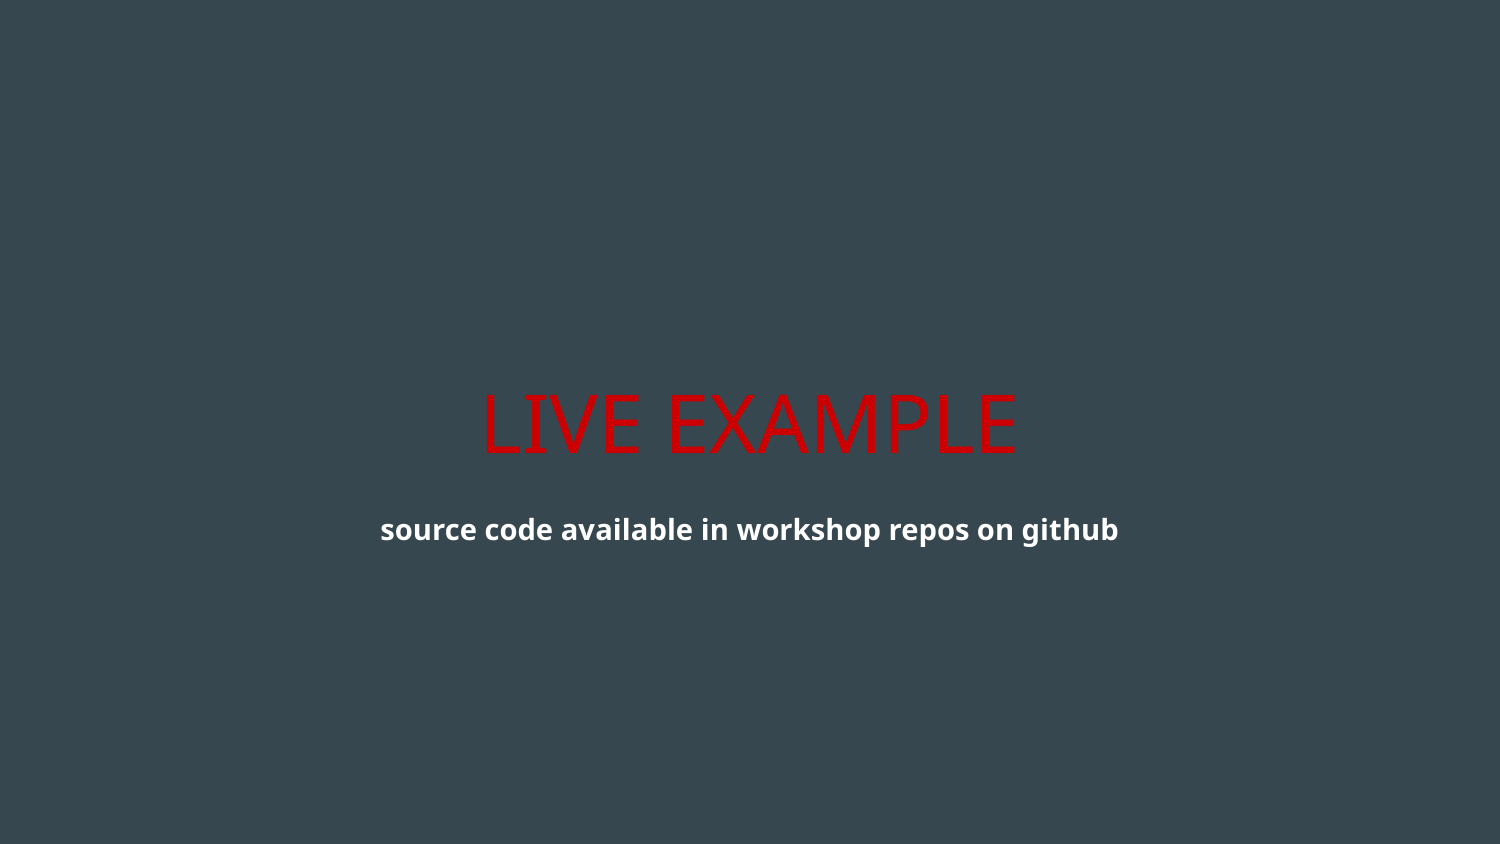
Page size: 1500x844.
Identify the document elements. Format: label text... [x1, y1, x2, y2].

text_box source code available in workshop repos on github [263, 496, 1237, 562]
text_box LIVE EXAMPLE [192, 357, 1308, 485]
